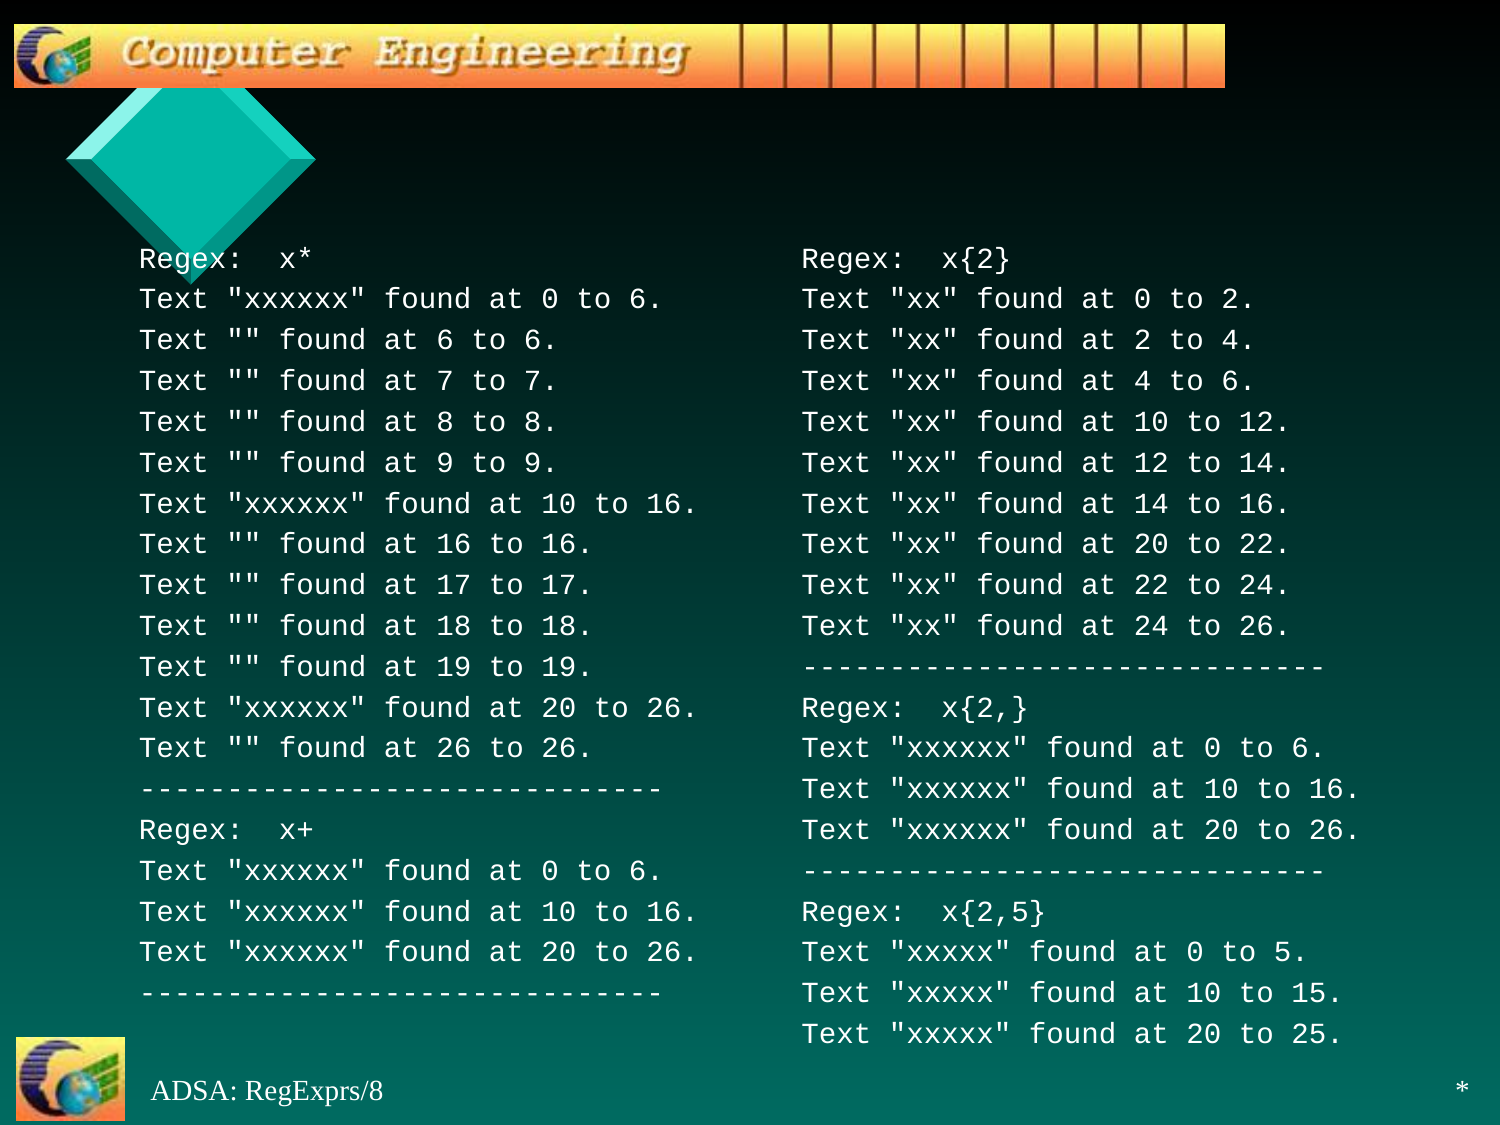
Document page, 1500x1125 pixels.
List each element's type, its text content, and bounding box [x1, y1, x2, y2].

picture [14, 24, 1225, 88]
list Regex: x* Text "xxxxxx" found at 0 to 6. Text "" found at 6 to 6. Text "" found at 7 to 7. Text "" found at 8 to 8. Text "" found at 9 to 9. Text "xxxxxx" found at 10 to 16. Text "" found at 16 to 16. Text "" found at 17 to 17. Text "" found at 18 to 18. Text "" found at 19 to 19. Text "xxxxxx" found at 20 to 26. Text "" found at 26 to 26. ------------------------------ Regex: x+ Text "xxxxxx" found at 0 to 6. Text "xxxxxx" found at 10 to 16. Text "xxxxxx" found at 20 to 26. ------------------------------ [123, 231, 749, 1000]
picture [16, 1037, 125, 1121]
list Regex: x{2} Text "xx" found at 0 to 2. Text "xx" found at 2 to 4. Text "xx" found at 4 to 6. Text "xx" found at 10 to 12. Text "xx" found at 12 to 14. Text "xx" found at 14 to 16. Text "xx" found at 20 to 22. Text "xx" found at 22 to 24. Text "xx" found at 24 to 26. ------------------------------ Regex: x{2,} Text "xxxxxx" found at 0 to 6. Text "xxxxxx" found at 10 to 16. Text "xxxxxx" found at 20 to 26. ------------------------------ Regex: x{2,5} Text "xxxxx" found at 0 to 5. Text "xxxxx" found at 10 to 15. Text "xxxxx" found at 20 to 25. [786, 231, 1412, 1000]
